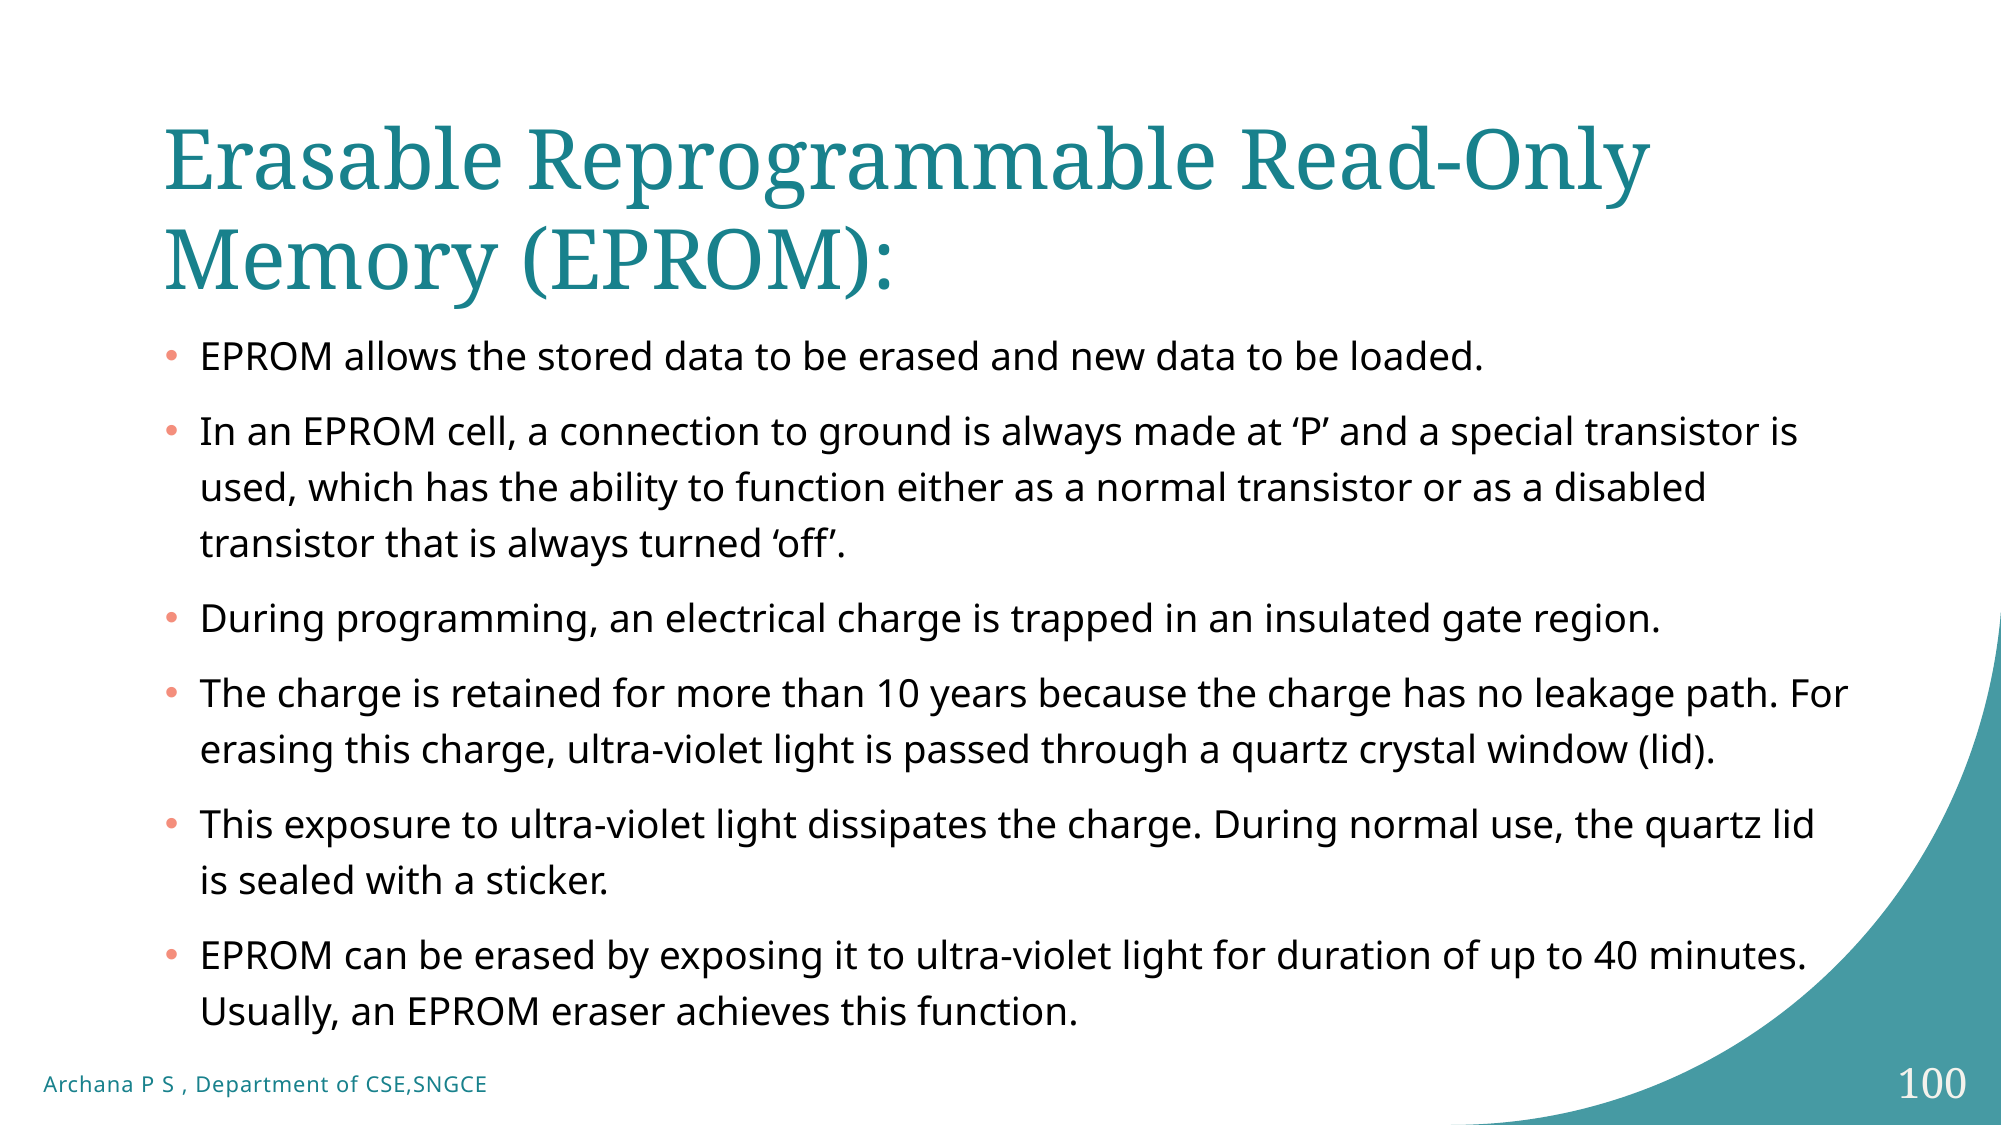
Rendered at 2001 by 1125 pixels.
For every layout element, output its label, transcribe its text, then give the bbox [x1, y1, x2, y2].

footer Archana P S , Department of CSE,SNGCE [28, 1056, 648, 1116]
list EPROM allows the stored data to be erased and new data to be loaded. In an EPROM cell, a connection to ground is always made at ‘P’ and a special transistor is used, which has the ability to function either as a normal transistor or as a disabled transistor that is always turned ‘off’. During programming, an electrical charge is trapped in an insulated gate region. The charge is retained for more than 10 years because the charge has no leakage path. For erasing this charge, ultra-violet light is passed through a quartz crystal window (lid). This exposure to ultra-violet light dissipates the charge. During normal use, the quartz lid is sealed with a sticker. EPROM can be erased by exposing it to ultra-violet light for duration of up to 40 minutes. Usually, an EPROM eraser achieves this function. [150, 314, 1869, 1056]
slide_number 100 [1868, 1055, 1983, 1116]
title Erasable Reprogrammable Read-Only Memory (EPROM): [148, 96, 1775, 315]
